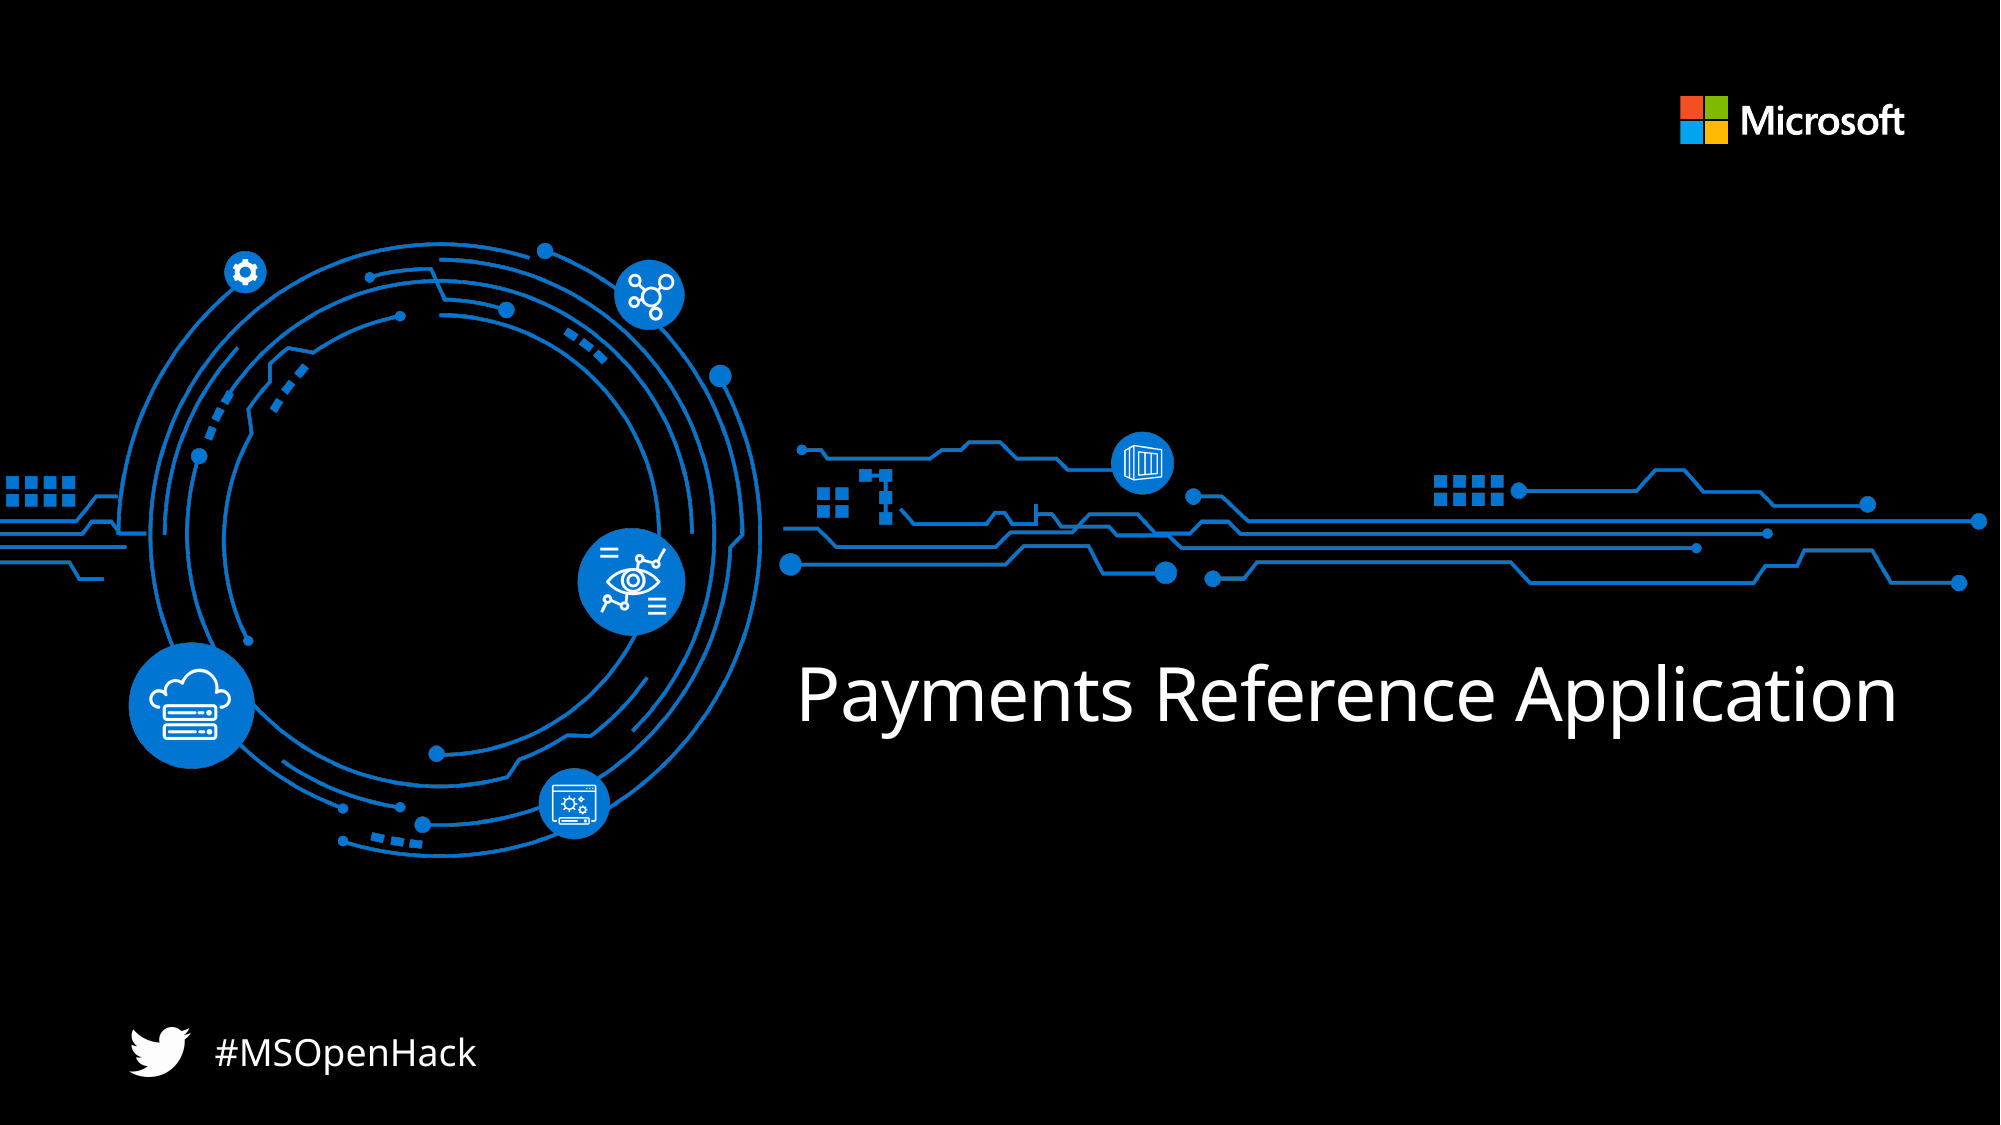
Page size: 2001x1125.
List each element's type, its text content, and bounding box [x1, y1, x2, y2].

picture [0, 242, 1987, 858]
picture [129, 1027, 191, 1078]
title Payments Reference Application [795, 646, 1958, 738]
text_box #MSOpenHack [199, 1022, 492, 1082]
